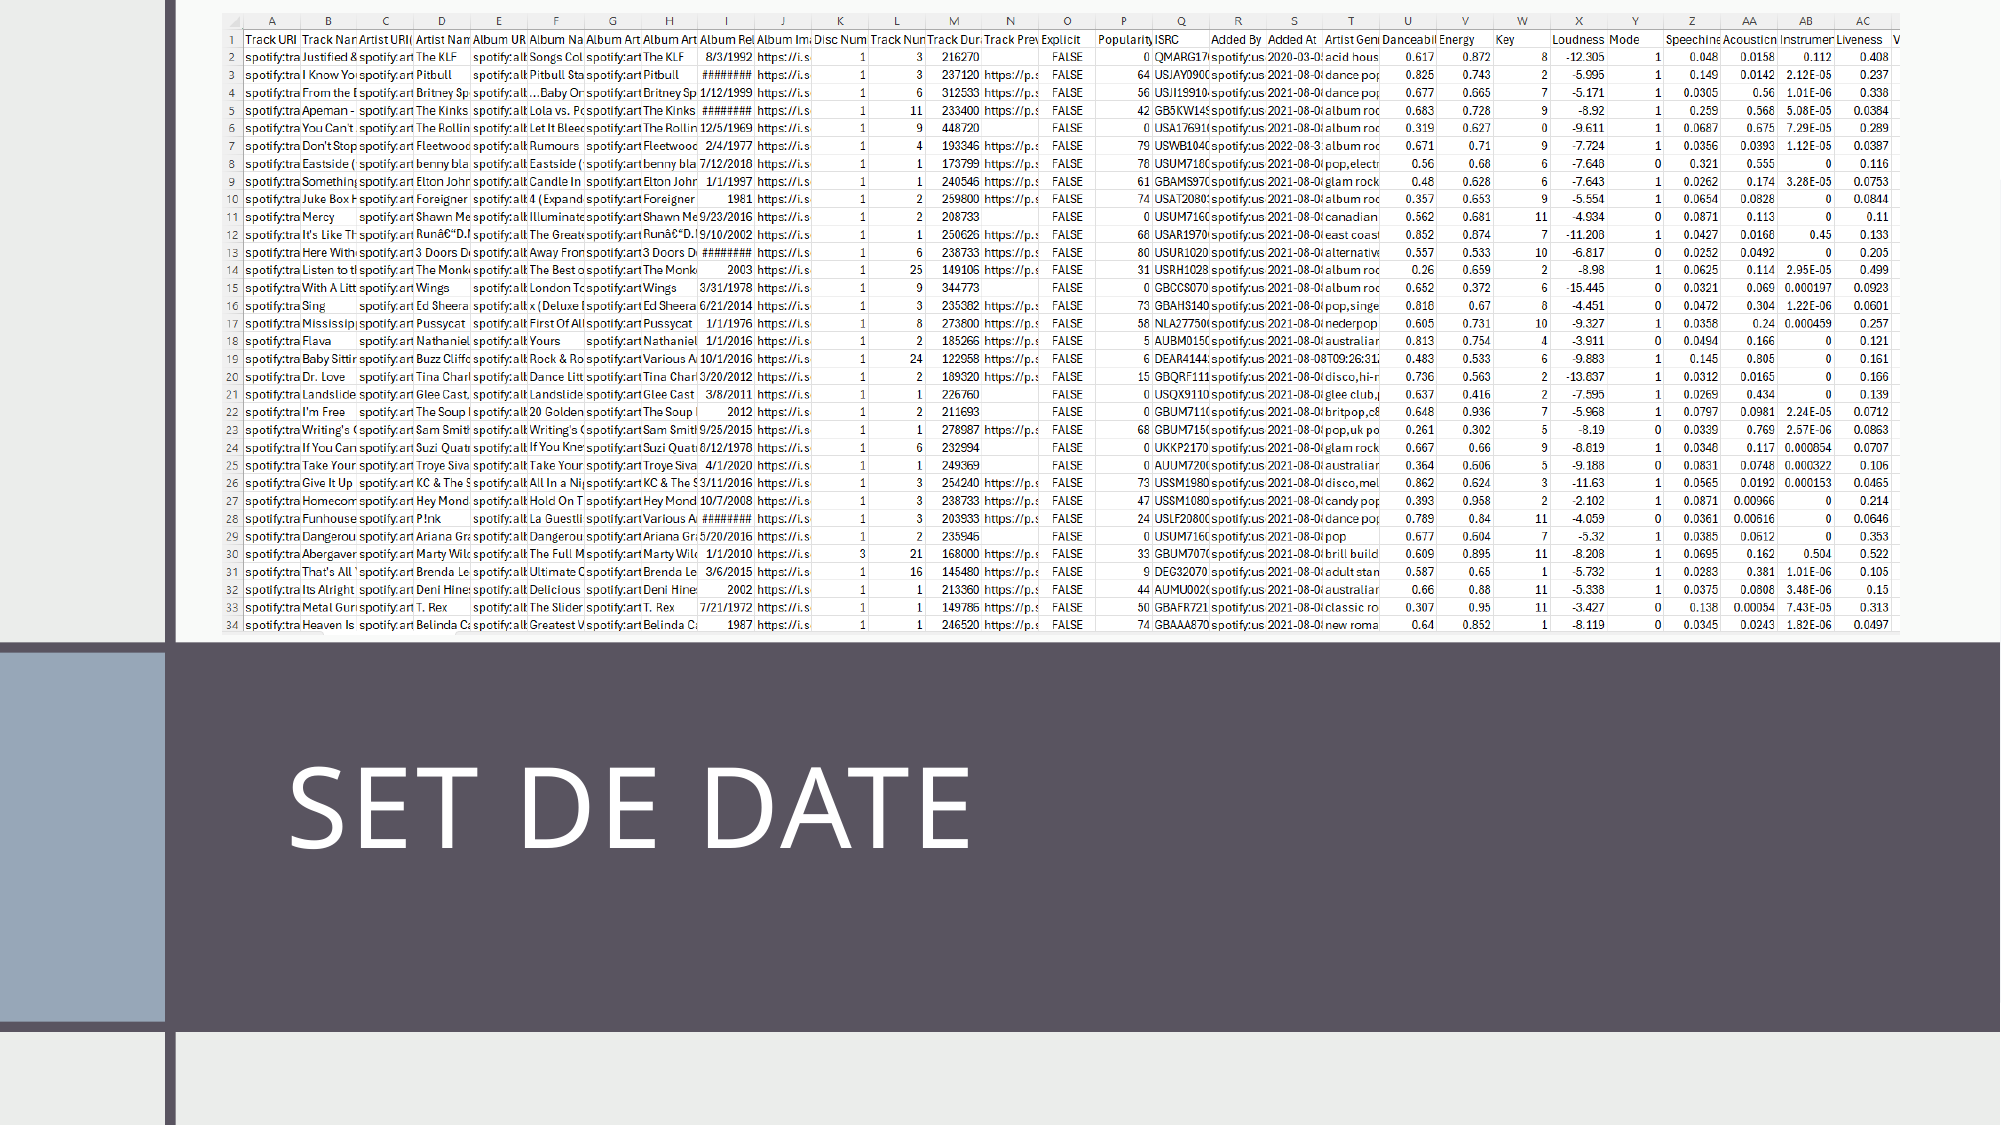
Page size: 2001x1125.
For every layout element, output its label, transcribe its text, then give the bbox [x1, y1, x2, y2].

text_box [177, 641, 2000, 1033]
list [222, 13, 1900, 635]
title Set de date [268, 681, 1775, 887]
text_box [164, 0, 177, 1125]
text_box [0, 641, 164, 652]
text_box [0, 1033, 164, 1125]
text_box [0, 1023, 164, 1033]
text_box [177, 0, 2000, 641]
text_box [0, 652, 164, 1023]
text_box [0, 0, 164, 641]
text_box [177, 1033, 2000, 1125]
